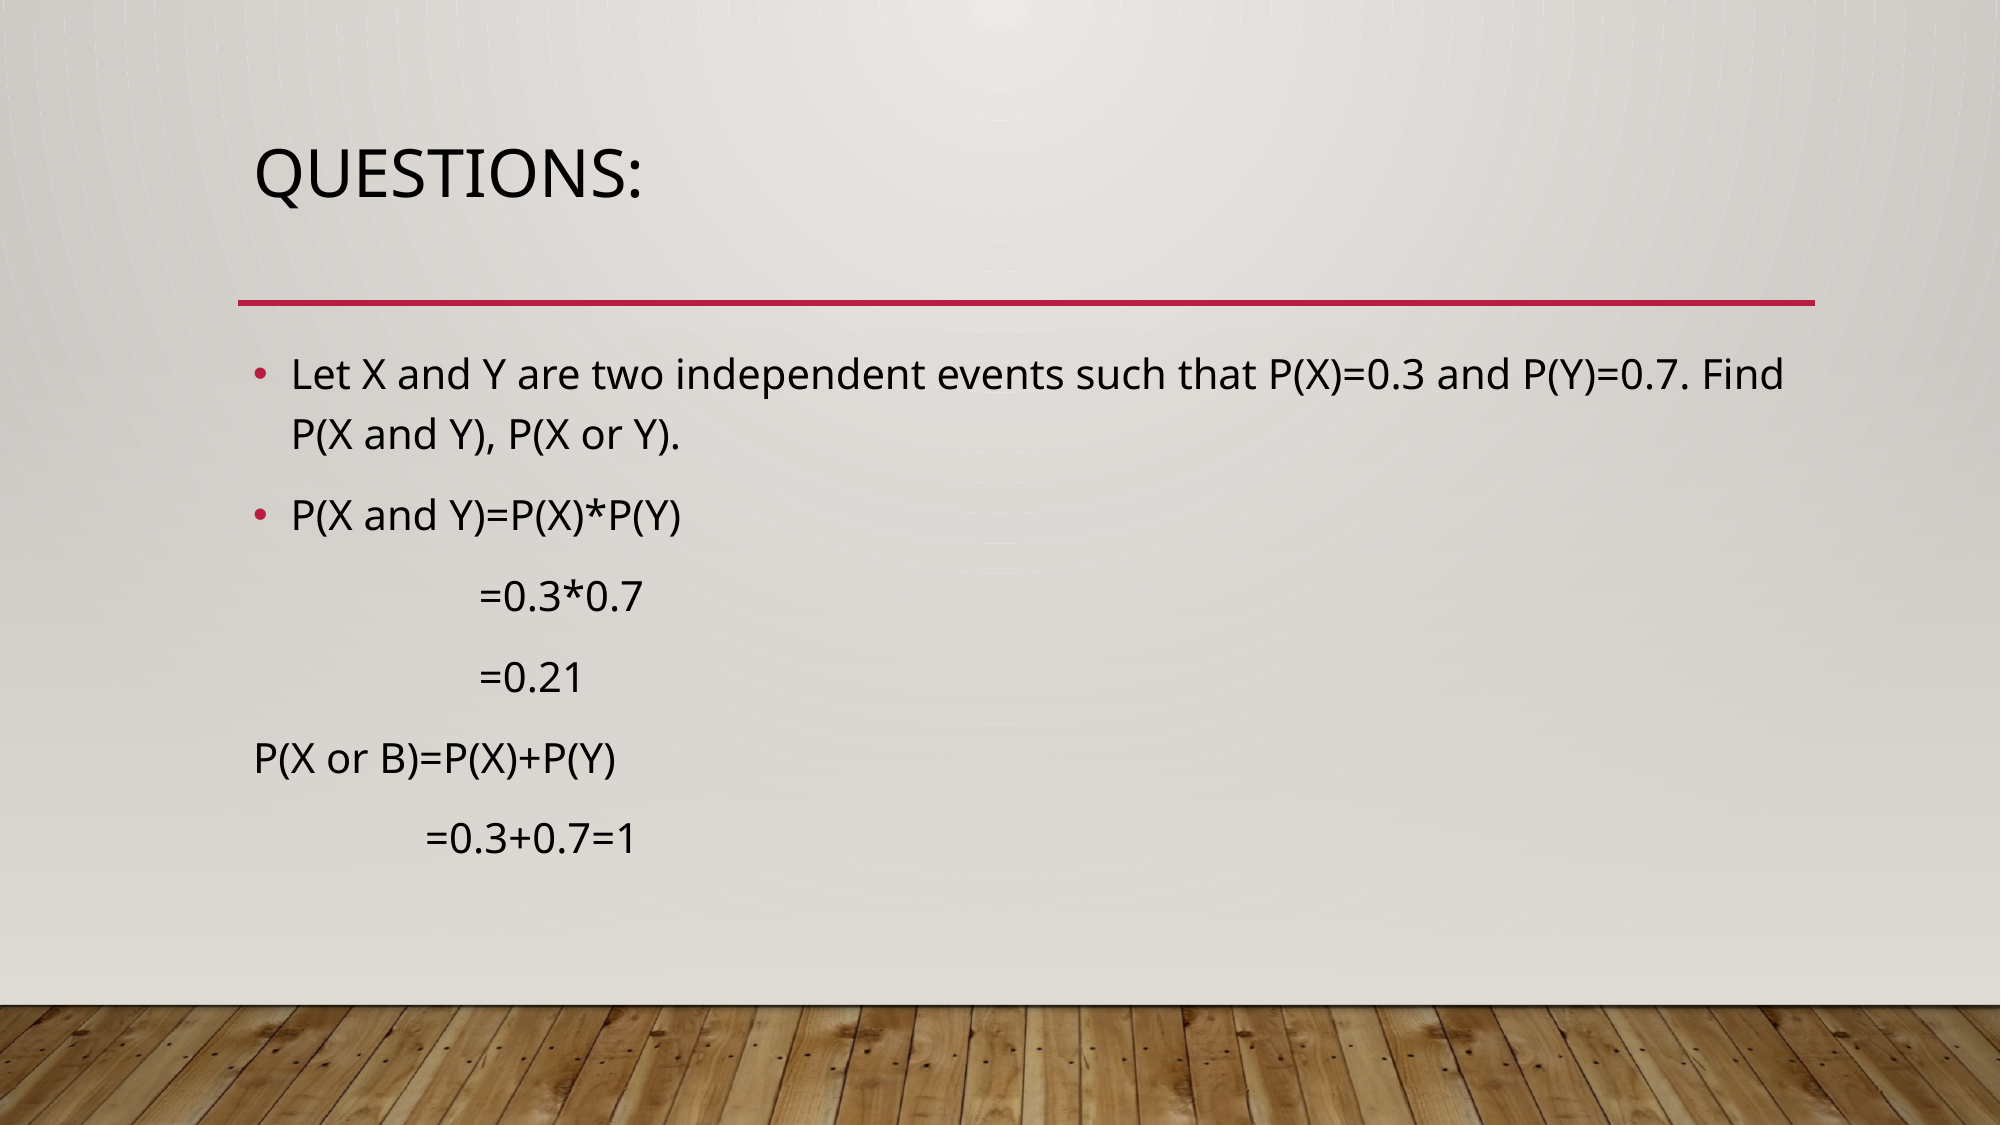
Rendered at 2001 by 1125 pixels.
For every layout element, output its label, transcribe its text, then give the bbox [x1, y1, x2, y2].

title Questions: [238, 131, 1814, 305]
picture [0, 1005, 2000, 1125]
list Let X and Y are two independent events such that P(X)=0.3 and P(Y)=0.7. Find P(X and Y), P(X or Y). P(X and Y)=P(X)*P(Y) =0.3*0.7 =0.21 P(X or B)=P(X)+P(Y) =0.3+0.7=1 [238, 330, 1814, 897]
